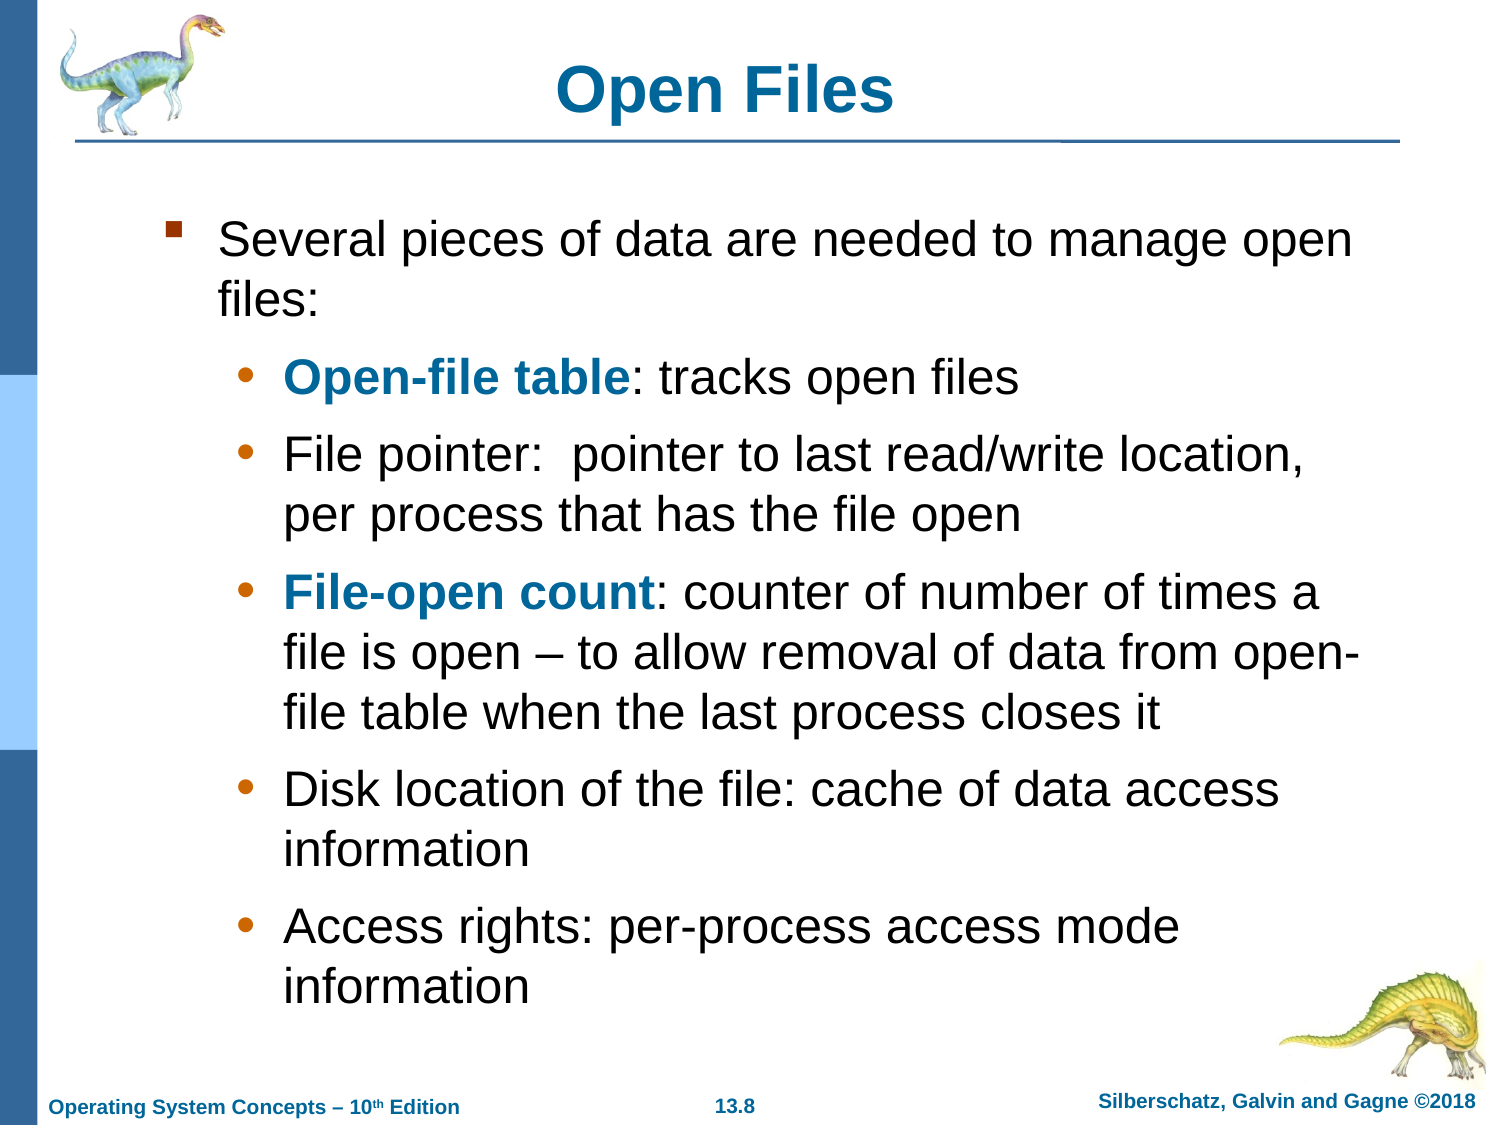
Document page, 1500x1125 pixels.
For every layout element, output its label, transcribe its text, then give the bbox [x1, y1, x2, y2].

list Several pieces of data are needed to manage open files: Open-file table: tracks open files File pointer: pointer to last read/write location, per process that has the file open File-open count: counter of number of times a file is open – to allow removal of data from open-file table when the last process closes it Disk location of the file: cache of data access information Access rights: per-process access mode information [146, 199, 1404, 943]
title Open Files [50, 38, 1401, 134]
picture [1275, 959, 1486, 1090]
picture [46, 0, 243, 149]
